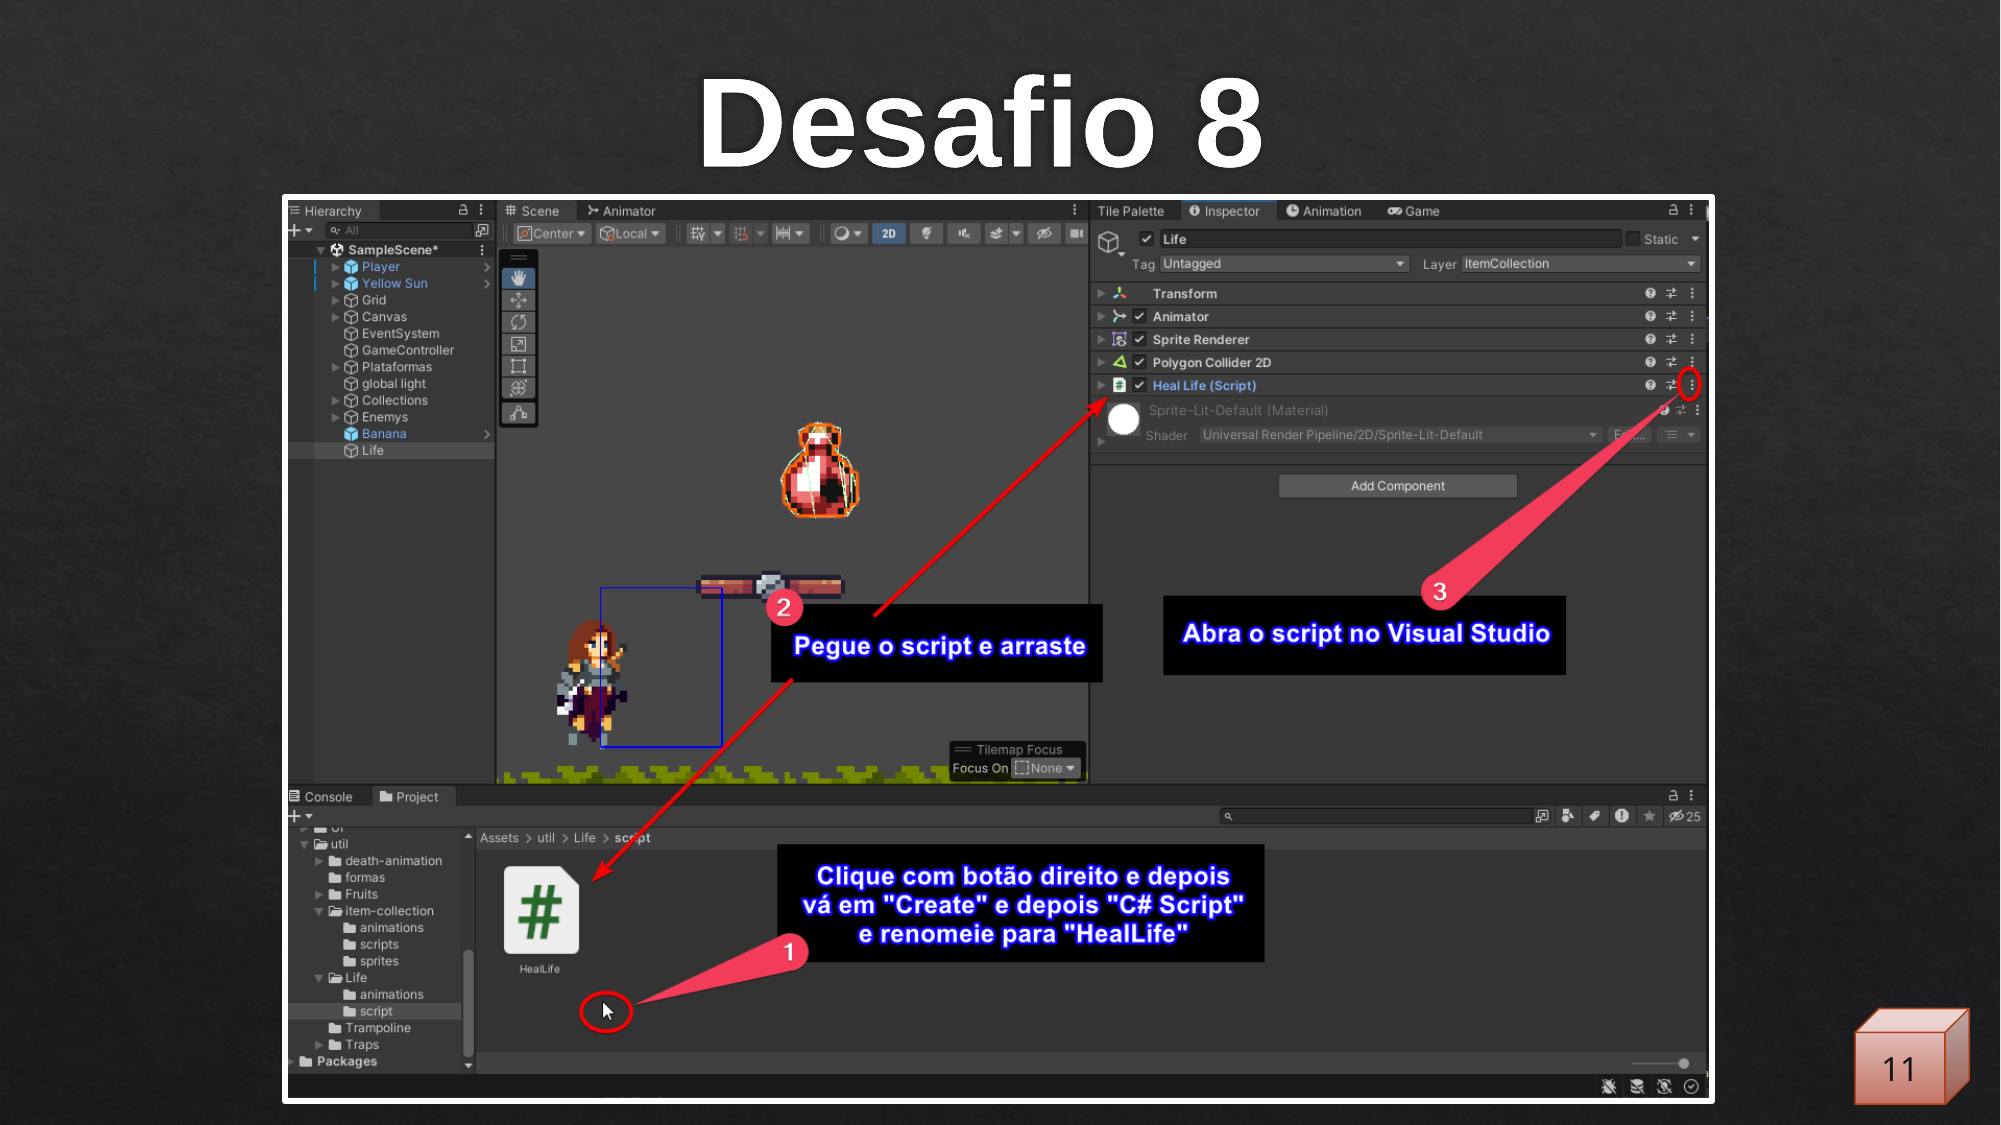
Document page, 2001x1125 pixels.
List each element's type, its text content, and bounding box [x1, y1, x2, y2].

text_box 11 [1854, 1007, 1970, 1105]
title Desafio 8 [206, 30, 1755, 200]
picture [287, 199, 1710, 1099]
